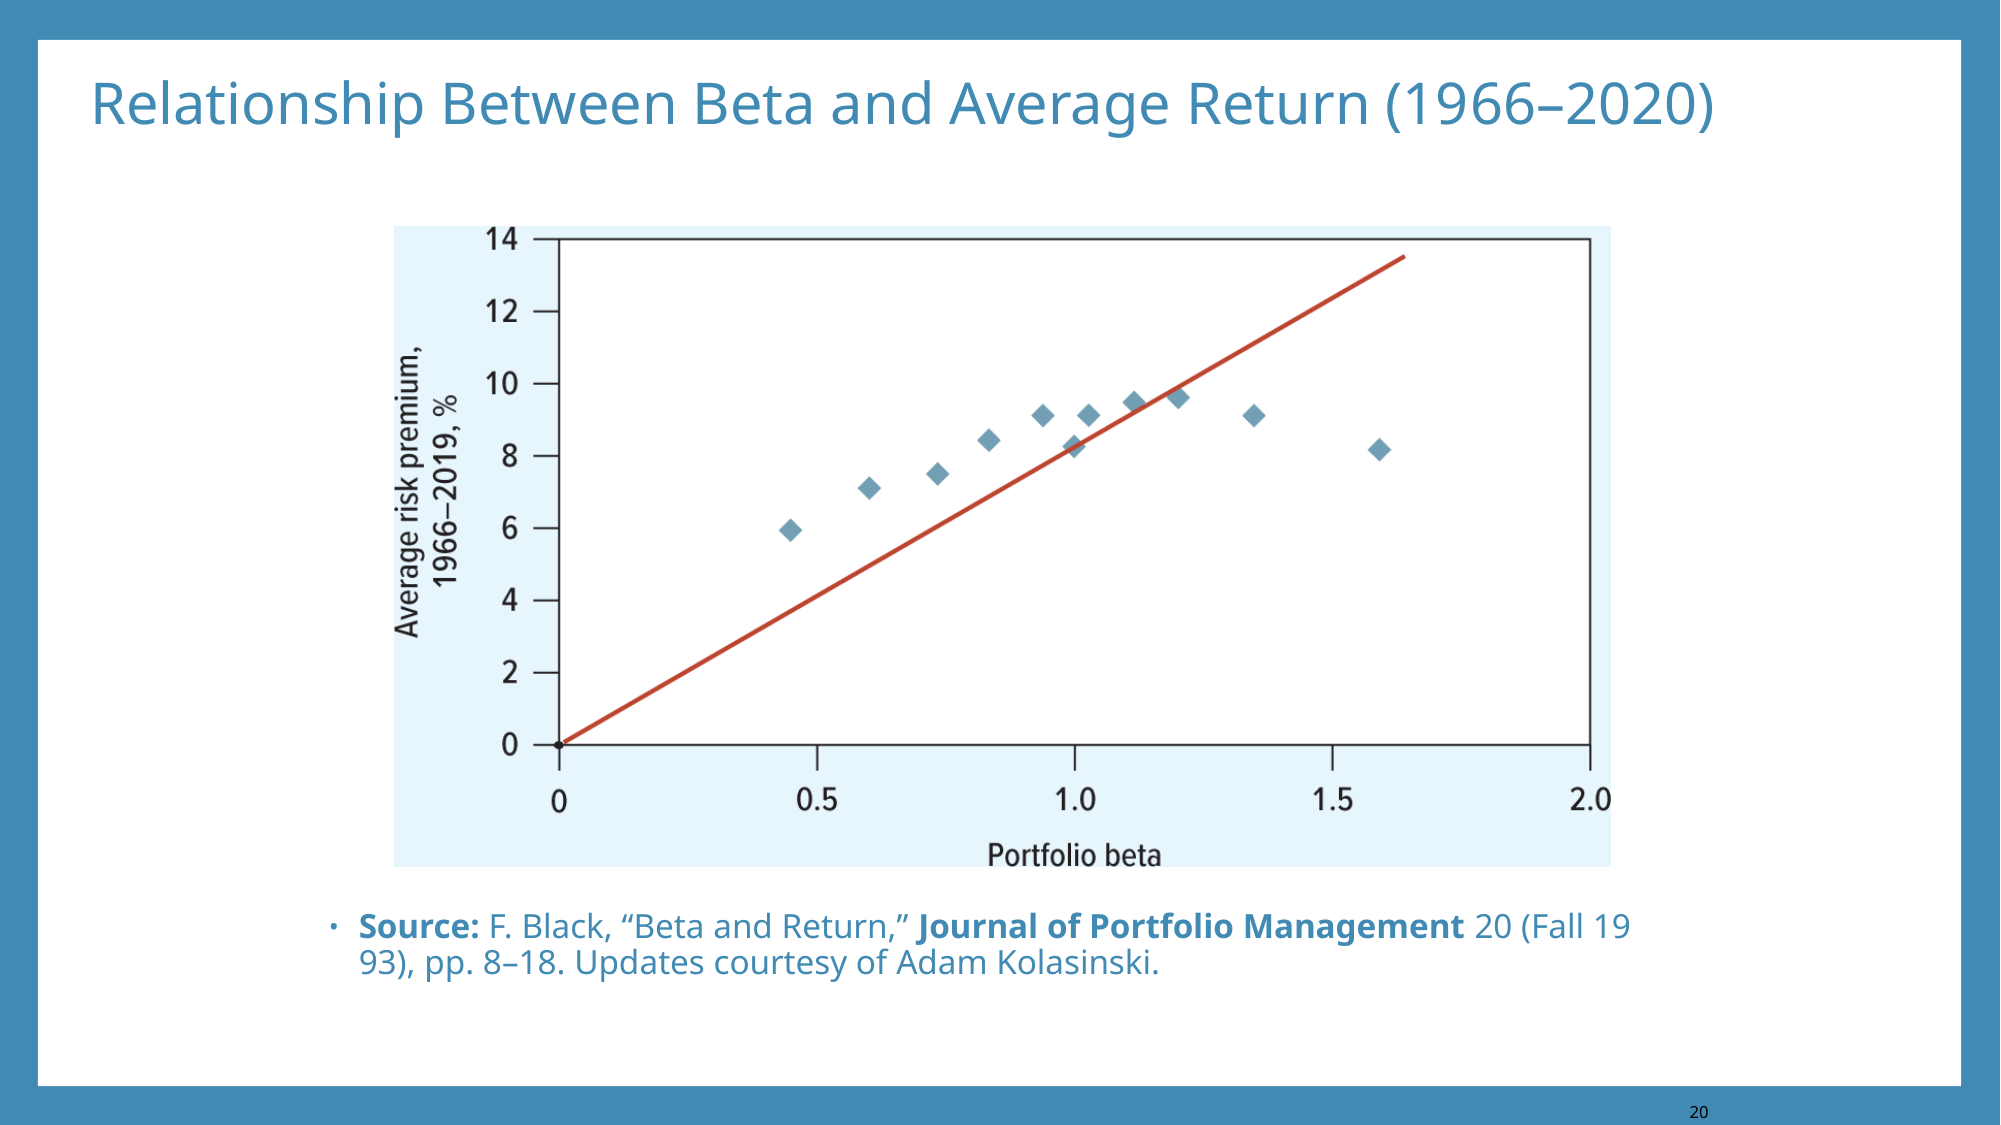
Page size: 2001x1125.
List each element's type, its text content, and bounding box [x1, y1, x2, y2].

list Source: F. Black, “Beta and Return,” Journal of Portfolio Management 20 (Fall 19 93), pp. 8–18. Updates courtesy of Adam Kolasinski. [306, 902, 1694, 1005]
text_box 20 [1665, 1094, 1724, 1122]
picture [394, 226, 1612, 867]
title Relationship Between Beta and Average Return (19 66–2020) [75, 50, 1925, 162]
